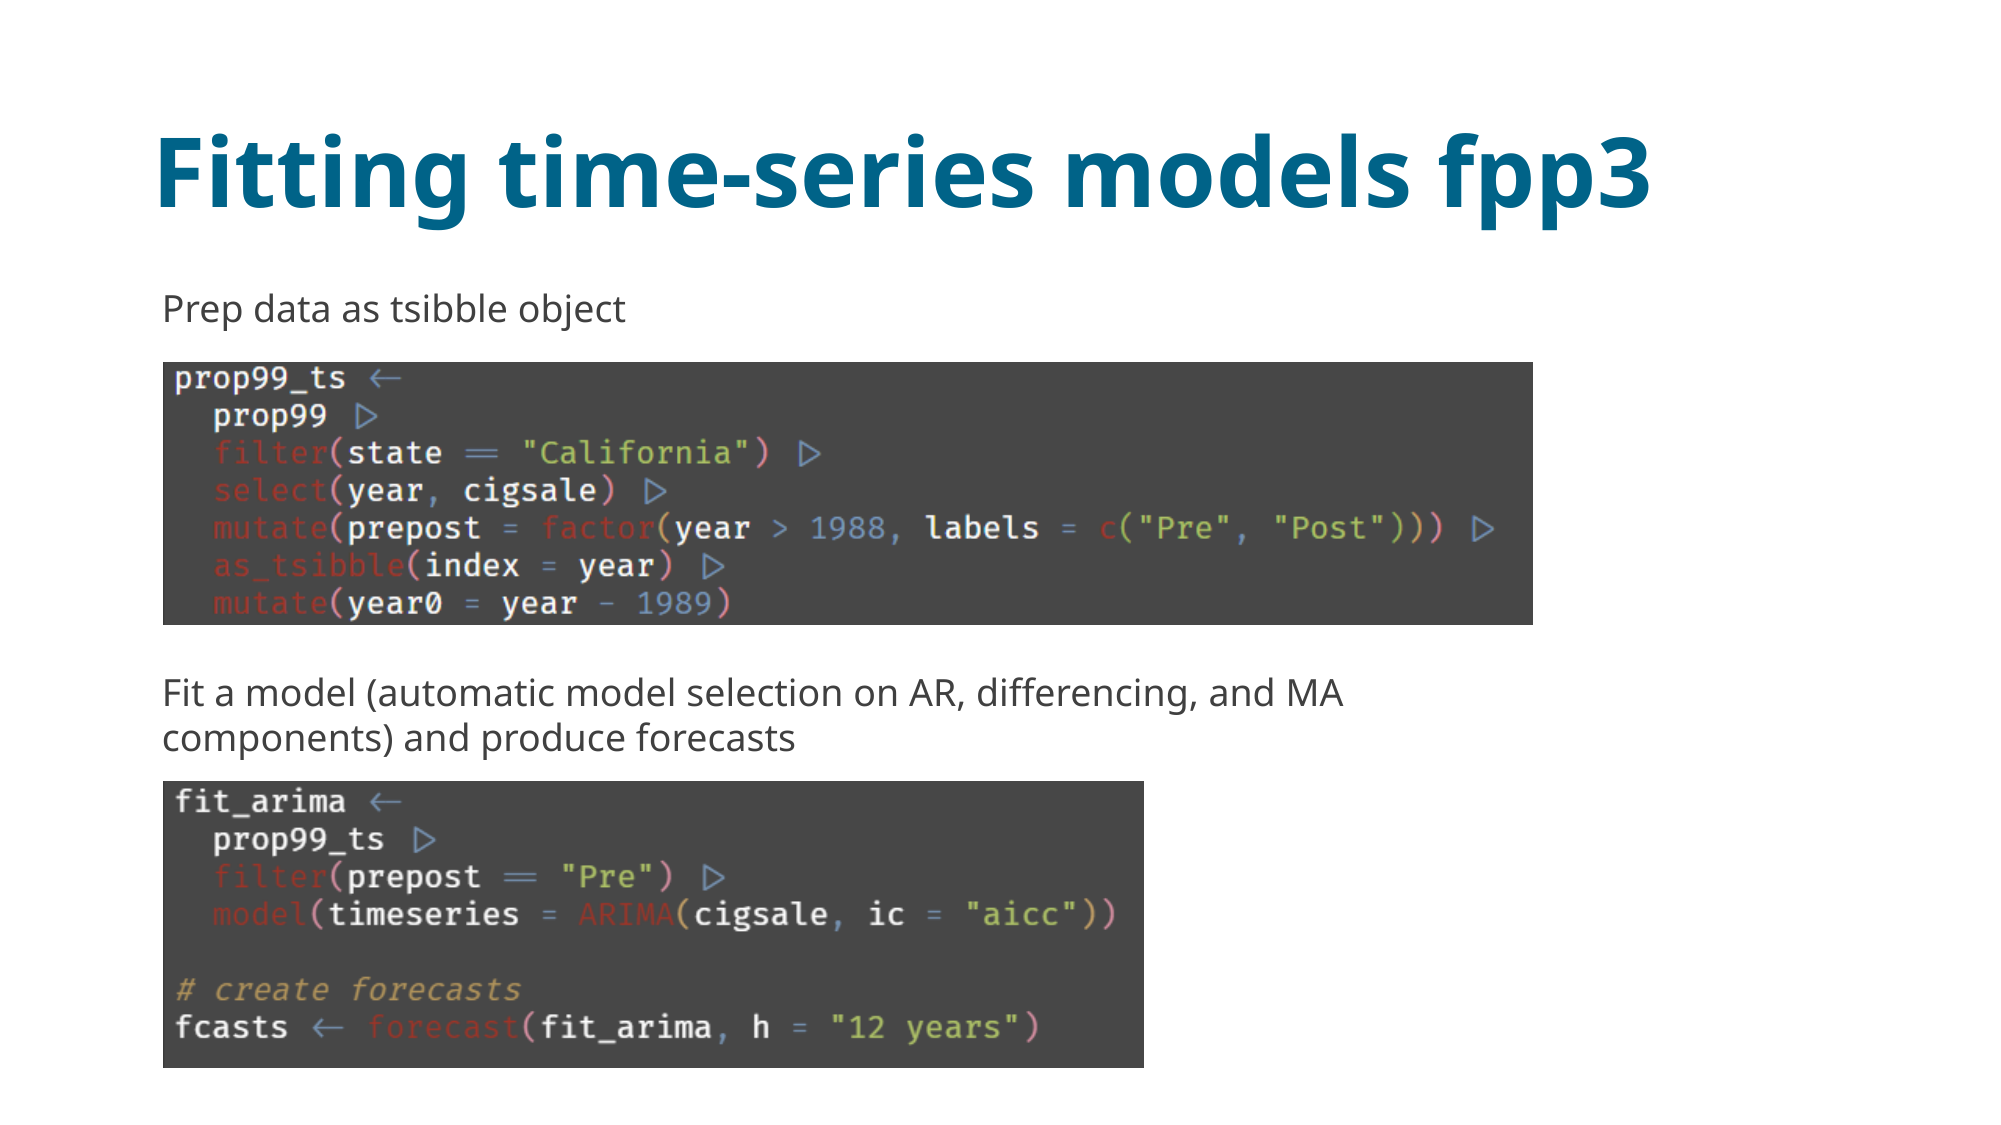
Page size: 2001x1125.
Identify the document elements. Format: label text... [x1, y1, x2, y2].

text_box Fit a model (automatic model selection on AR, differencing, and MA components) and produce forecasts [147, 661, 1564, 766]
picture [163, 781, 1144, 1068]
text_box Prep data as tsibble object [147, 277, 1148, 337]
picture [163, 362, 1533, 625]
title Fitting time-series models fpp3 [137, 59, 1863, 278]
